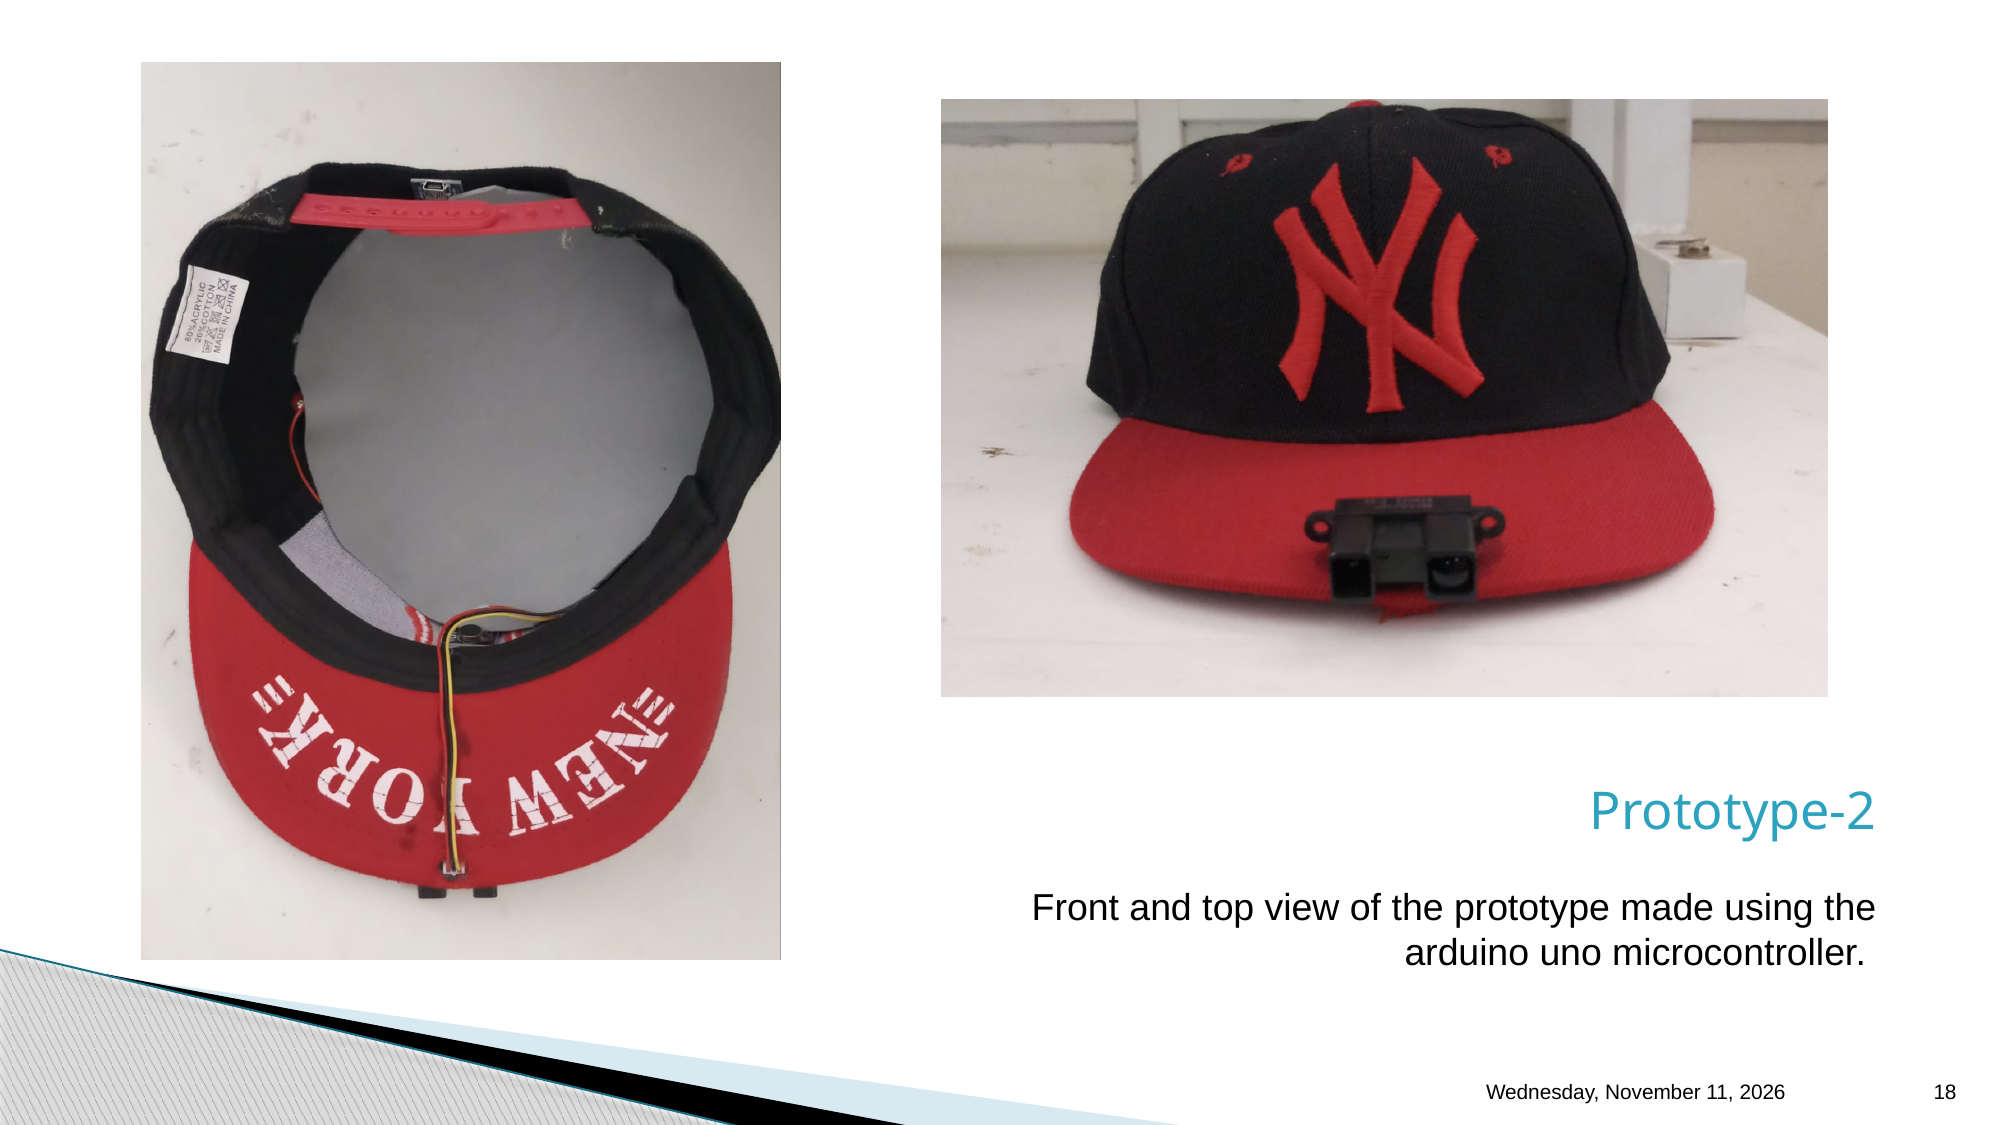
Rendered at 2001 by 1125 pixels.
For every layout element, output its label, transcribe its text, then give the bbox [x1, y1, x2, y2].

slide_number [1471, 1051, 1891, 1112]
slide_number 18 [1891, 1051, 1972, 1112]
picture [941, 99, 1828, 697]
text_box Front and top view of the prototype made using the arduino uno microcontroller. [891, 875, 1892, 981]
text_box Prototype-2 [786, 769, 1892, 873]
picture [140, 61, 781, 960]
